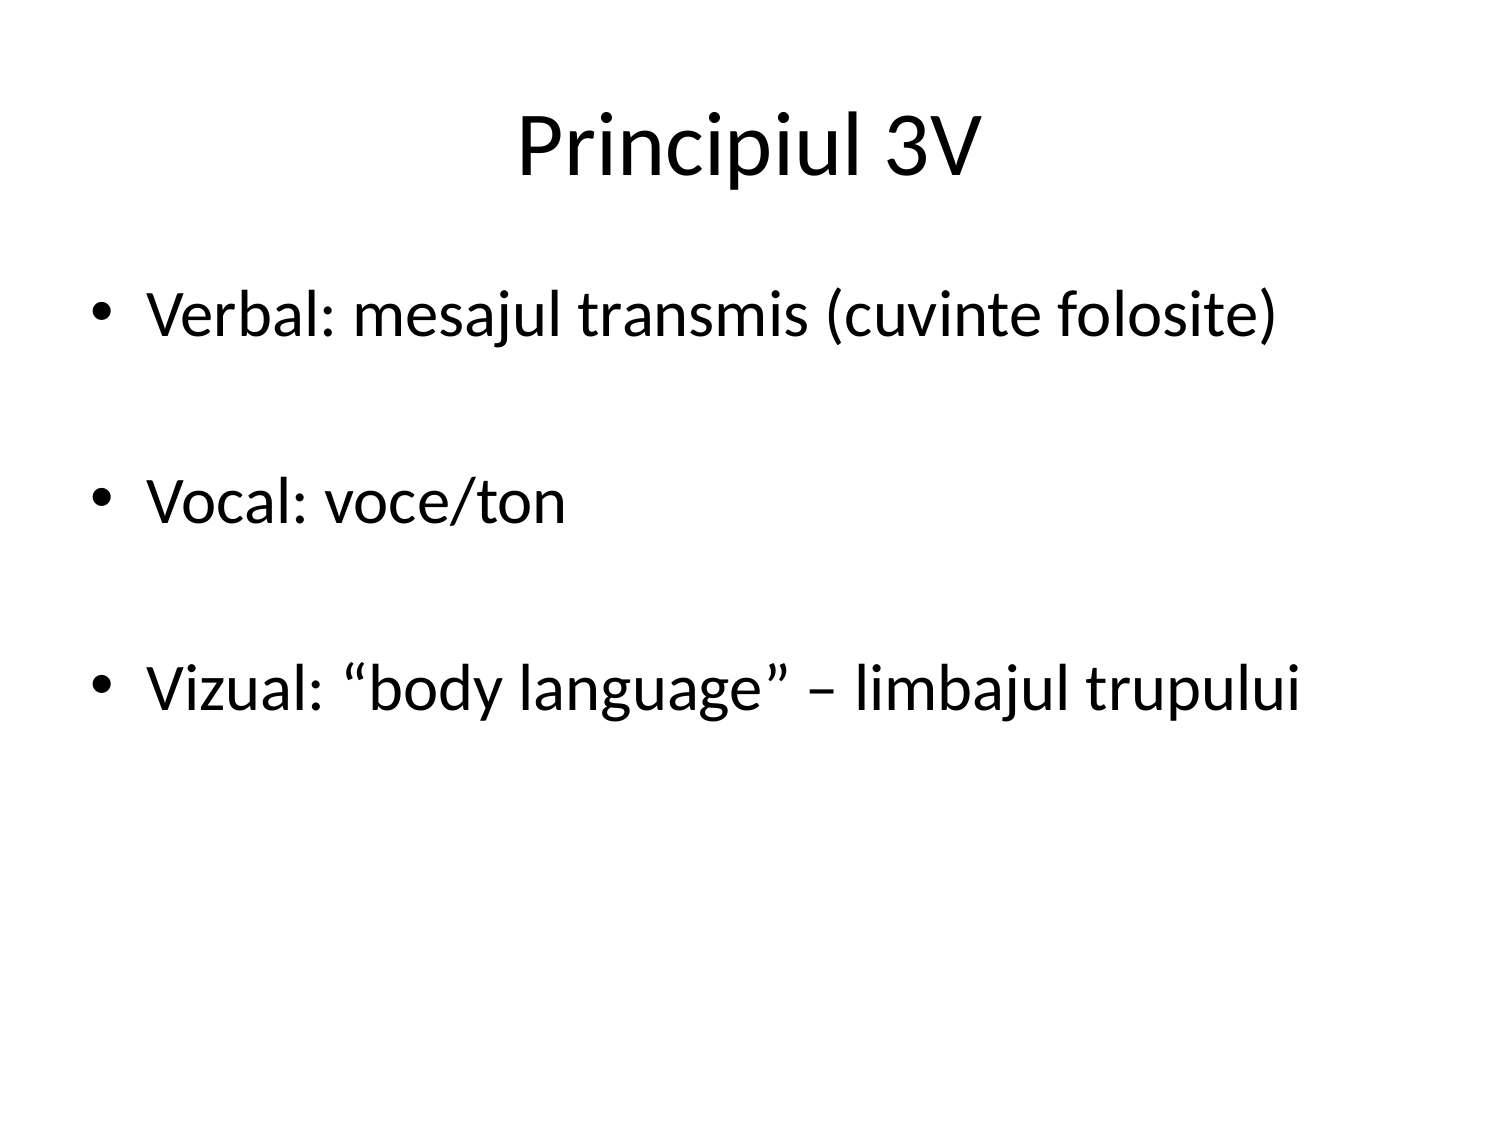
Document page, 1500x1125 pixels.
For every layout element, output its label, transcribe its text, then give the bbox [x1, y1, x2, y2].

list Verbal: mesajul transmis (cuvinte folosite) Vocal: voce/ton Vizual: “body language” – limbajul trupului [75, 262, 1425, 1005]
title Principiul 3V [75, 45, 1425, 233]
